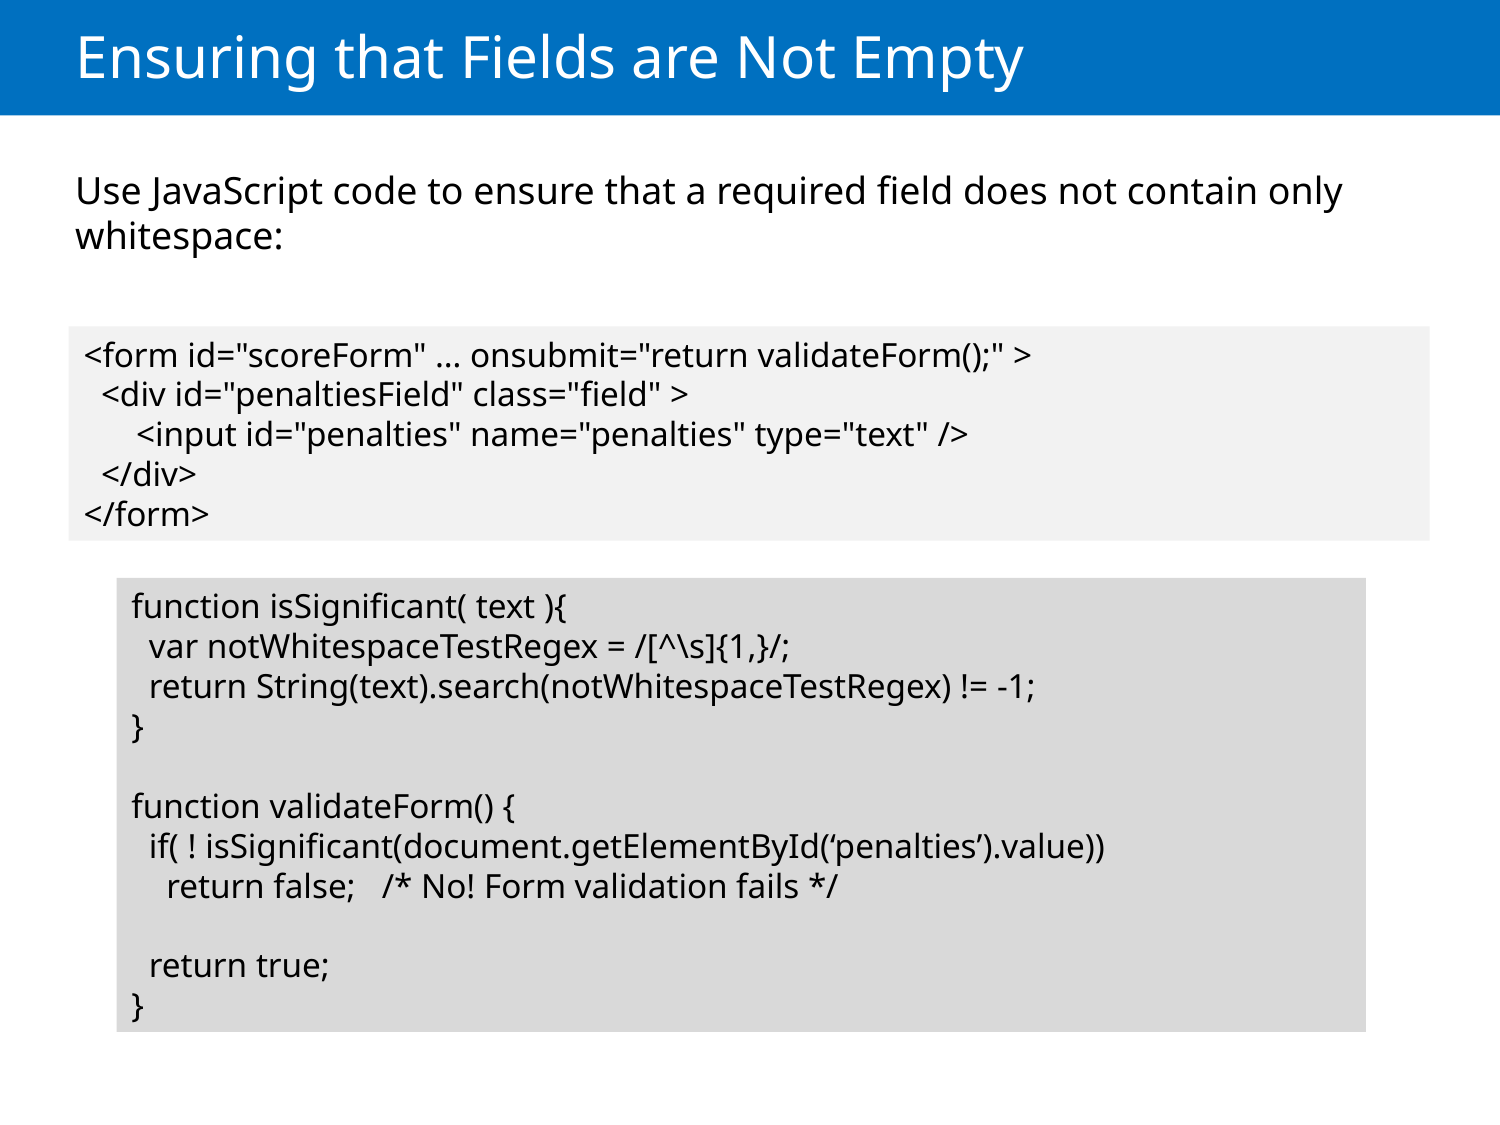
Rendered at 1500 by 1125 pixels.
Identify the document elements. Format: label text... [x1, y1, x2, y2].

text_box <form id="scoreForm" … onsubmit="return validateForm();" > <div id="penaltiesField" class="field" > <input id="penalties" name="penalties" type="text" /> </div> </form> [68, 326, 1430, 541]
title Ensuring that Fields are Not Empty [75, 0, 1351, 122]
text_box Use JavaScript code to ensure that a required field does not contain only whitespace: [75, 541, 1408, 1012]
text_box Use JavaScript code to ensure that a required field does not contain only whitespace: [75, 167, 1408, 326]
text_box function isSignificant( text ){ var notWhitespaceTestRegex = /[^\s]{1,}/; return String(text).search(notWhitespaceTestRegex) != -1; } function validateForm() { if( ! isSignificant(document.getElementById(‘penalties’).value)) return false; /* No! Form validation fails */ return true; } [116, 577, 1366, 1032]
